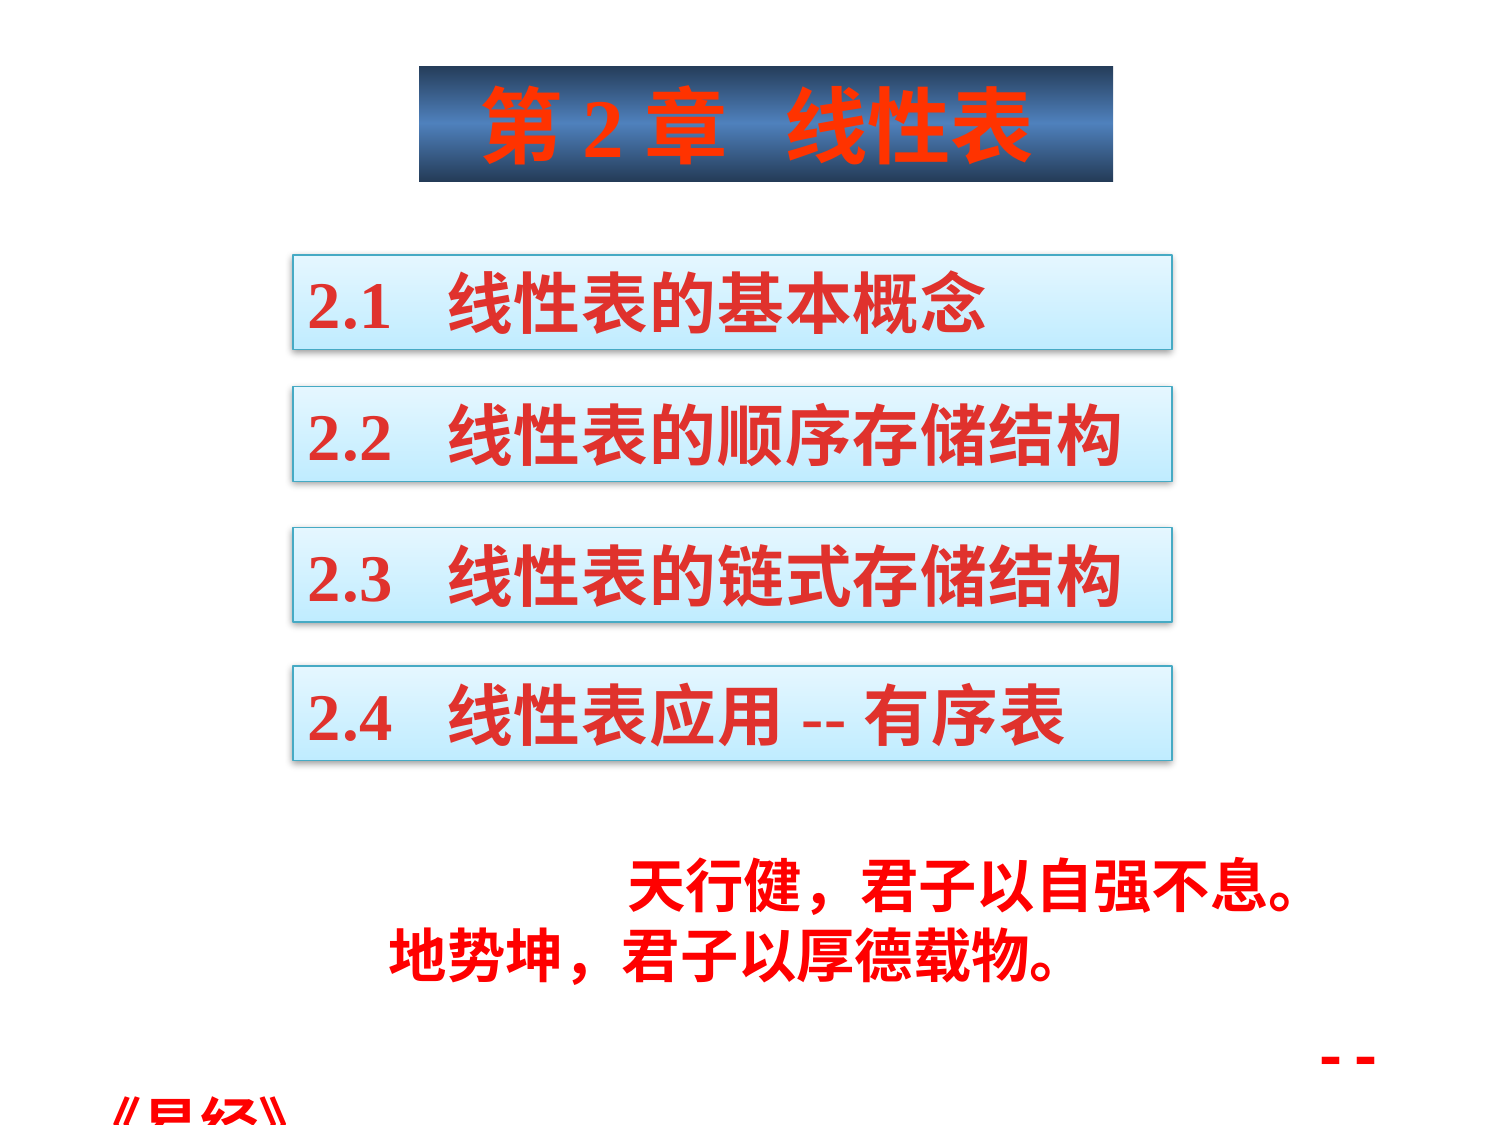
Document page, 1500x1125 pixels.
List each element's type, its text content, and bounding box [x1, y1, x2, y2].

text_box 2.4 线性表应用--有序表 [292, 665, 1173, 761]
text_box 2.2 线性表的顺序存储结构 [292, 386, 1173, 482]
text_box 天行健，君子以自强不息。 地势坤，君子以厚德载物。 --《易经》 [68, 841, 1498, 1125]
text_box 2.1 线性表的基本概念 [292, 254, 1173, 350]
text_box 第2章 线性表 [419, 66, 1114, 182]
text_box 2.3 线性表的链式存储结构 [292, 527, 1173, 623]
